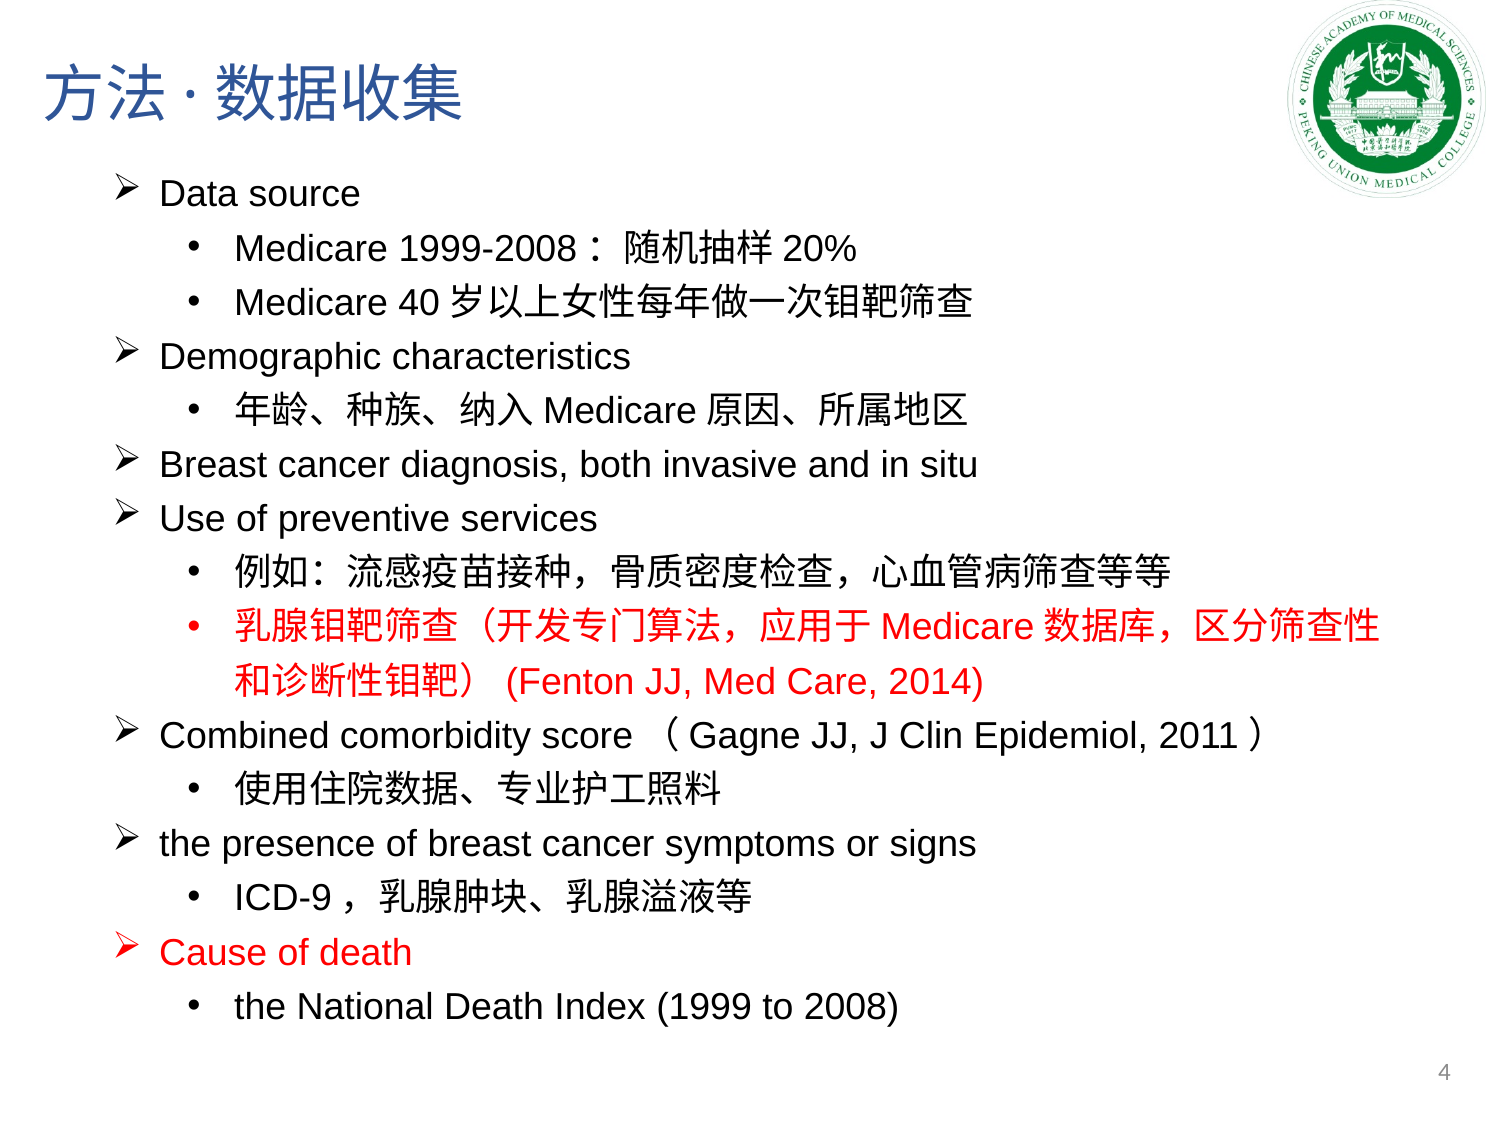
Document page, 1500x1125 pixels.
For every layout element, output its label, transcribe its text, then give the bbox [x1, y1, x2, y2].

slide_number 4 [1396, 1040, 1466, 1101]
picture [1287, 0, 1486, 198]
title 方法·数据收集 [27, 41, 818, 152]
text_box Data source Medicare 1999-2008：随机抽样20% Medicare 40岁以上女性每年做一次钼靶筛查 Demographic characteristics 年龄、种族、纳入Medicare原因、所属地区 Breast cancer diagnosis, both invasive and in situ Use of preventive services 例如：流感疫苗接种，骨质密度检查，心血管病筛查等等 乳腺钼靶筛查（开发专门算法，应用于Medicare数据库，区分筛查性和诊断性钼靶）(Fenton JJ, Med Care, 2014) Combined comorbidity score（Gagne JJ, J Clin Epidemiol, 2011） 使用住院数据、专业护工照料 the presence of breast cancer symptoms or signs ICD-9，乳腺肿块、乳腺溢液等 Cause of death the National Death Index (1999 to 2008) [97, 139, 1397, 1034]
